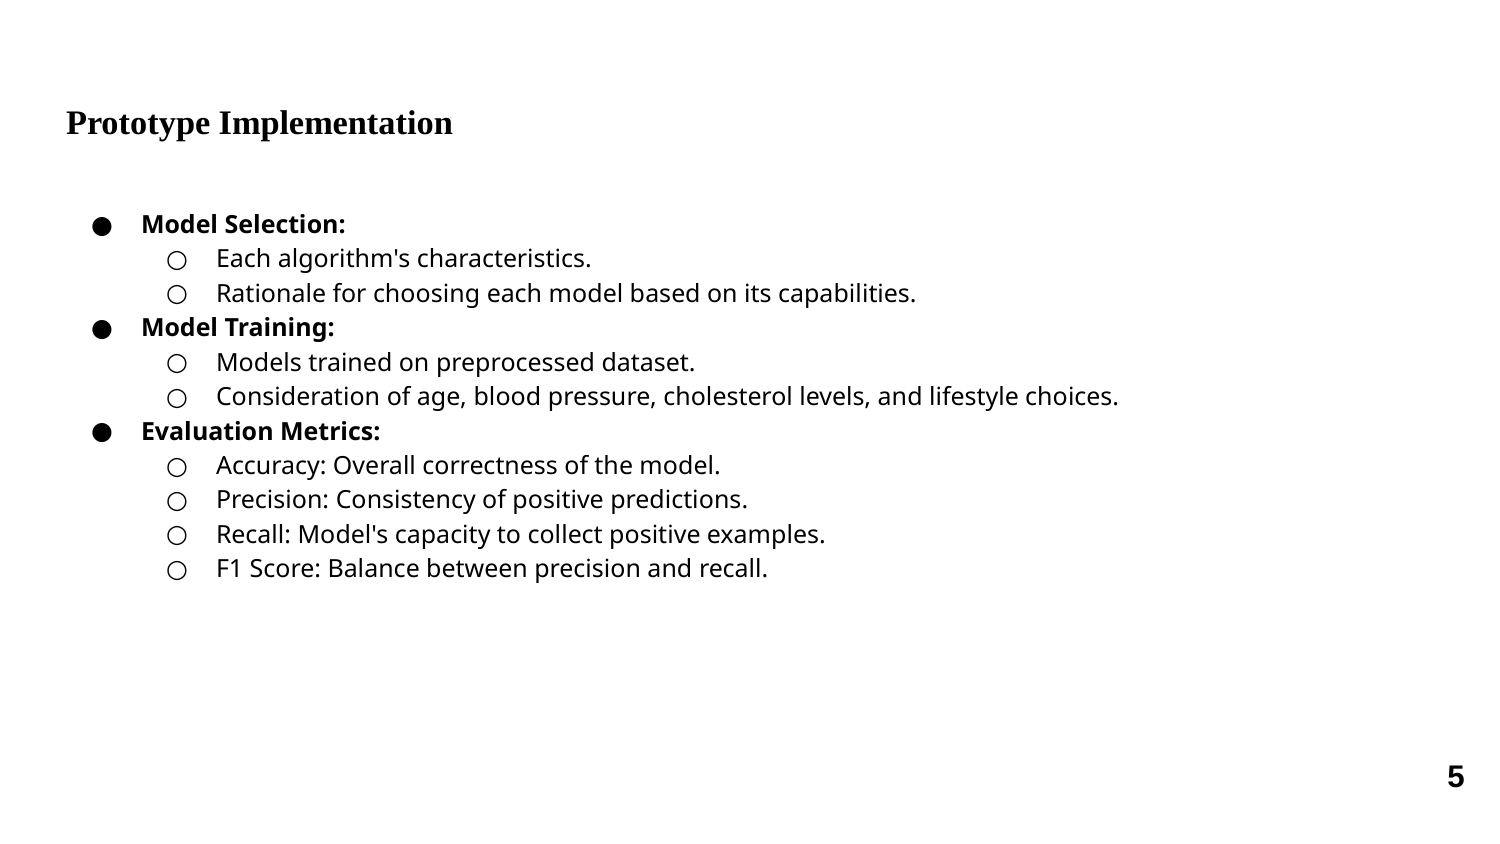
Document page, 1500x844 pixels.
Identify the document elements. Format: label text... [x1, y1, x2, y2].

title Prototype Implementation [51, 60, 1449, 181]
list Model Selection: Each algorithm's characteristics. Rationale for choosing each model based on its capabilities. Model Training: Models trained on preprocessed dataset. Consideration of age, blood pressure, cholesterol levels, and lifestyle choices. Evaluation Metrics: Accuracy: Overall correctness of the model. Precision: Consistency of positive predictions. Recall: Model's capacity to collect positive examples. F1 Score: Balance between precision and recall. [51, 189, 1449, 750]
slide_number ‹#› [1389, 721, 1480, 830]
